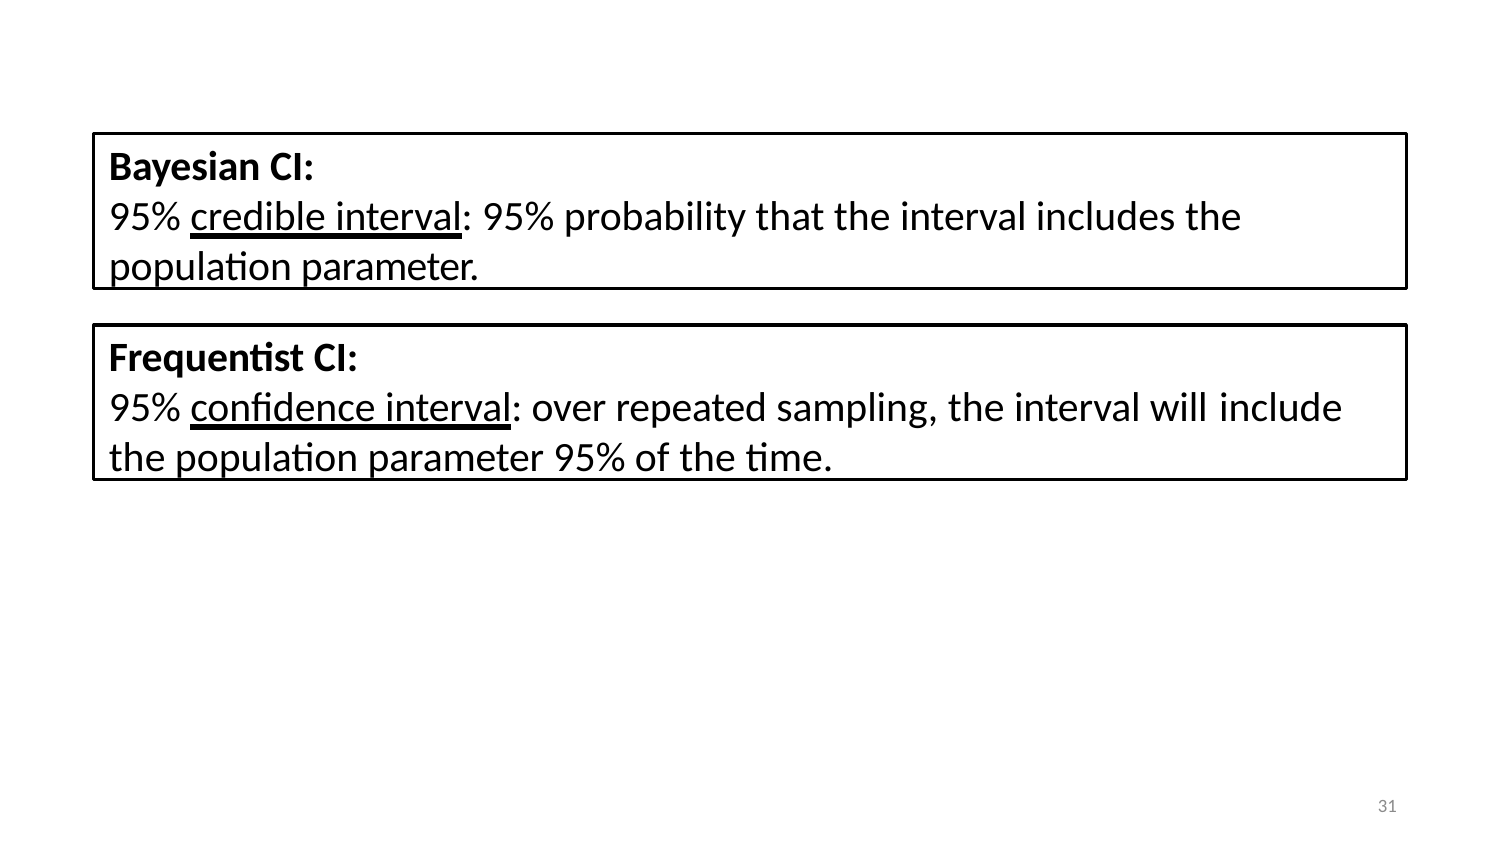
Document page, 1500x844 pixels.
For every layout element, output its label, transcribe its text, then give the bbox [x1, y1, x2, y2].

text_box Frequentist CI: 95% confidence interval: over repeated sampling, the interval will include the population parameter 95% of the time. [93, 325, 1407, 480]
slide_number 31 [1059, 559, 1397, 844]
text_box Bayesian CI: 95% credible interval: 95% probability that the interval includes the population parameter. [93, 133, 1407, 289]
